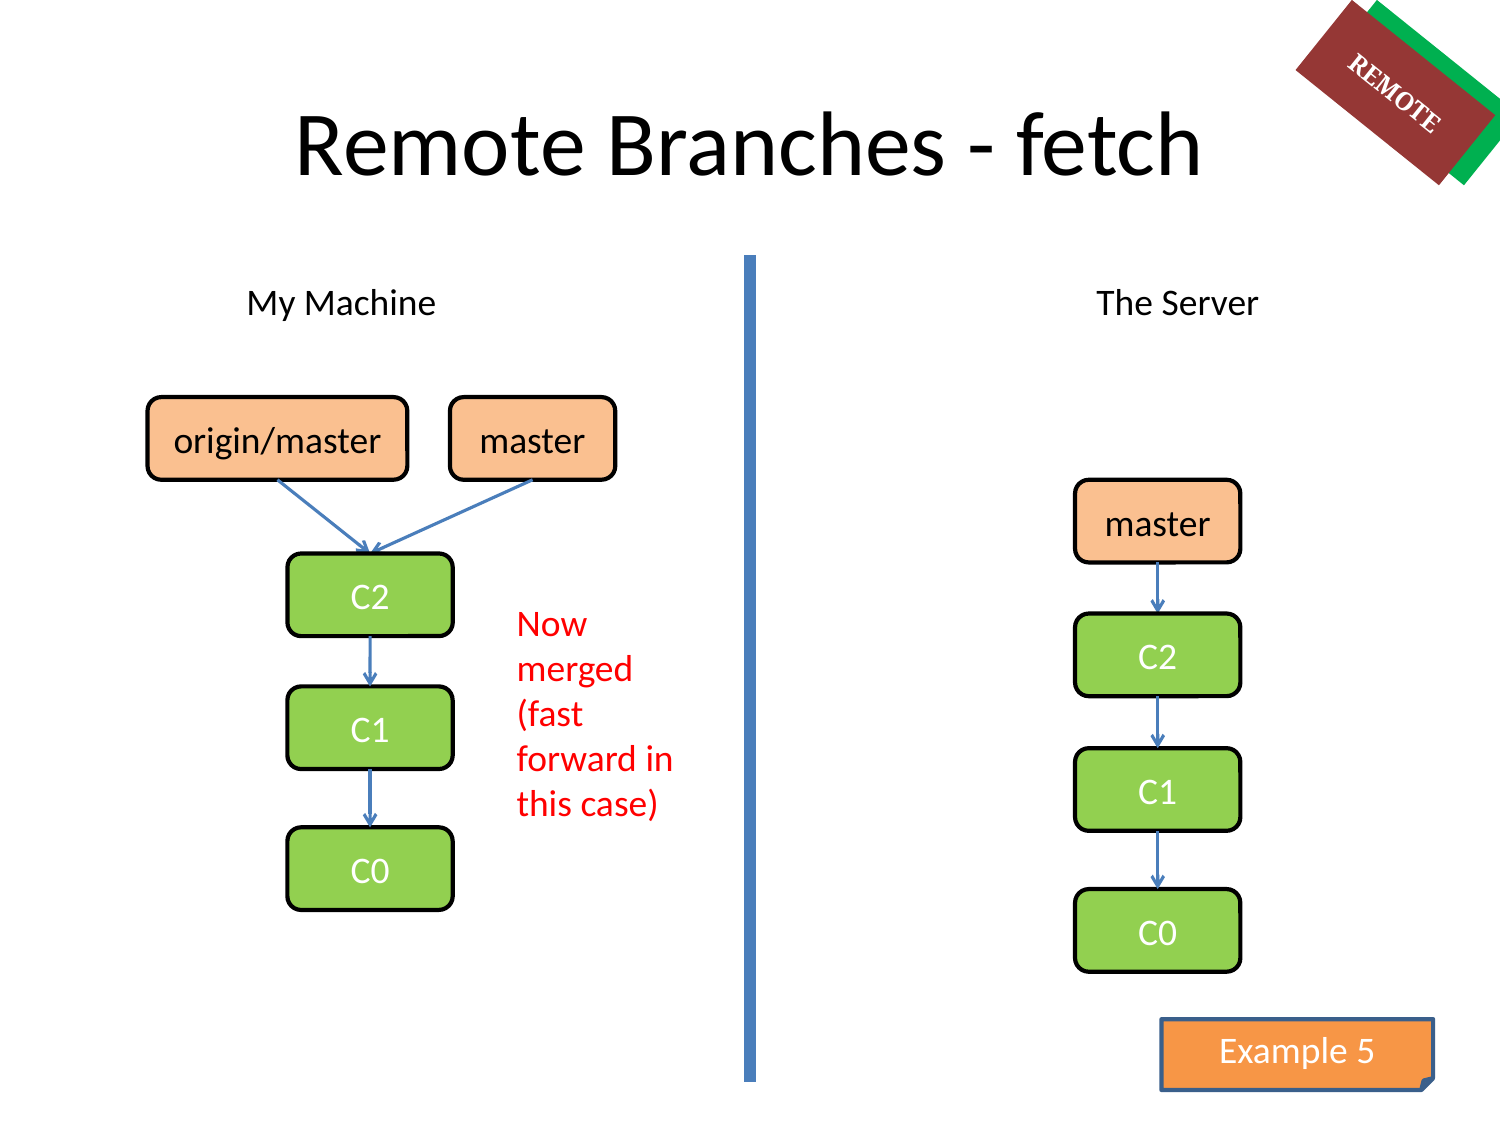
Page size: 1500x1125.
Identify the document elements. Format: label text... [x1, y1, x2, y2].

text_box C0 [1072, 886, 1243, 974]
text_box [277, 479, 368, 554]
text_box C1 [285, 684, 455, 772]
text_box Example 5 [1159, 1017, 1436, 1093]
text_box LOCAL [1367, 0, 1500, 188]
text_box The Server [1081, 270, 1275, 331]
text_box C2 [285, 563, 455, 639]
text_box master [1072, 477, 1243, 565]
text_box master [447, 394, 618, 482]
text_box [369, 479, 533, 554]
text_box C0 [285, 825, 455, 913]
text_box C2 [1072, 611, 1243, 699]
text_box My Machine [231, 270, 452, 331]
text_box Now merged (fast forward in this case) [501, 591, 706, 832]
title Remote Branches - fetch [75, 45, 1425, 233]
text_box REMOTE [1293, 0, 1498, 188]
text_box origin/master [145, 394, 410, 482]
text_box C1 [1072, 746, 1243, 833]
